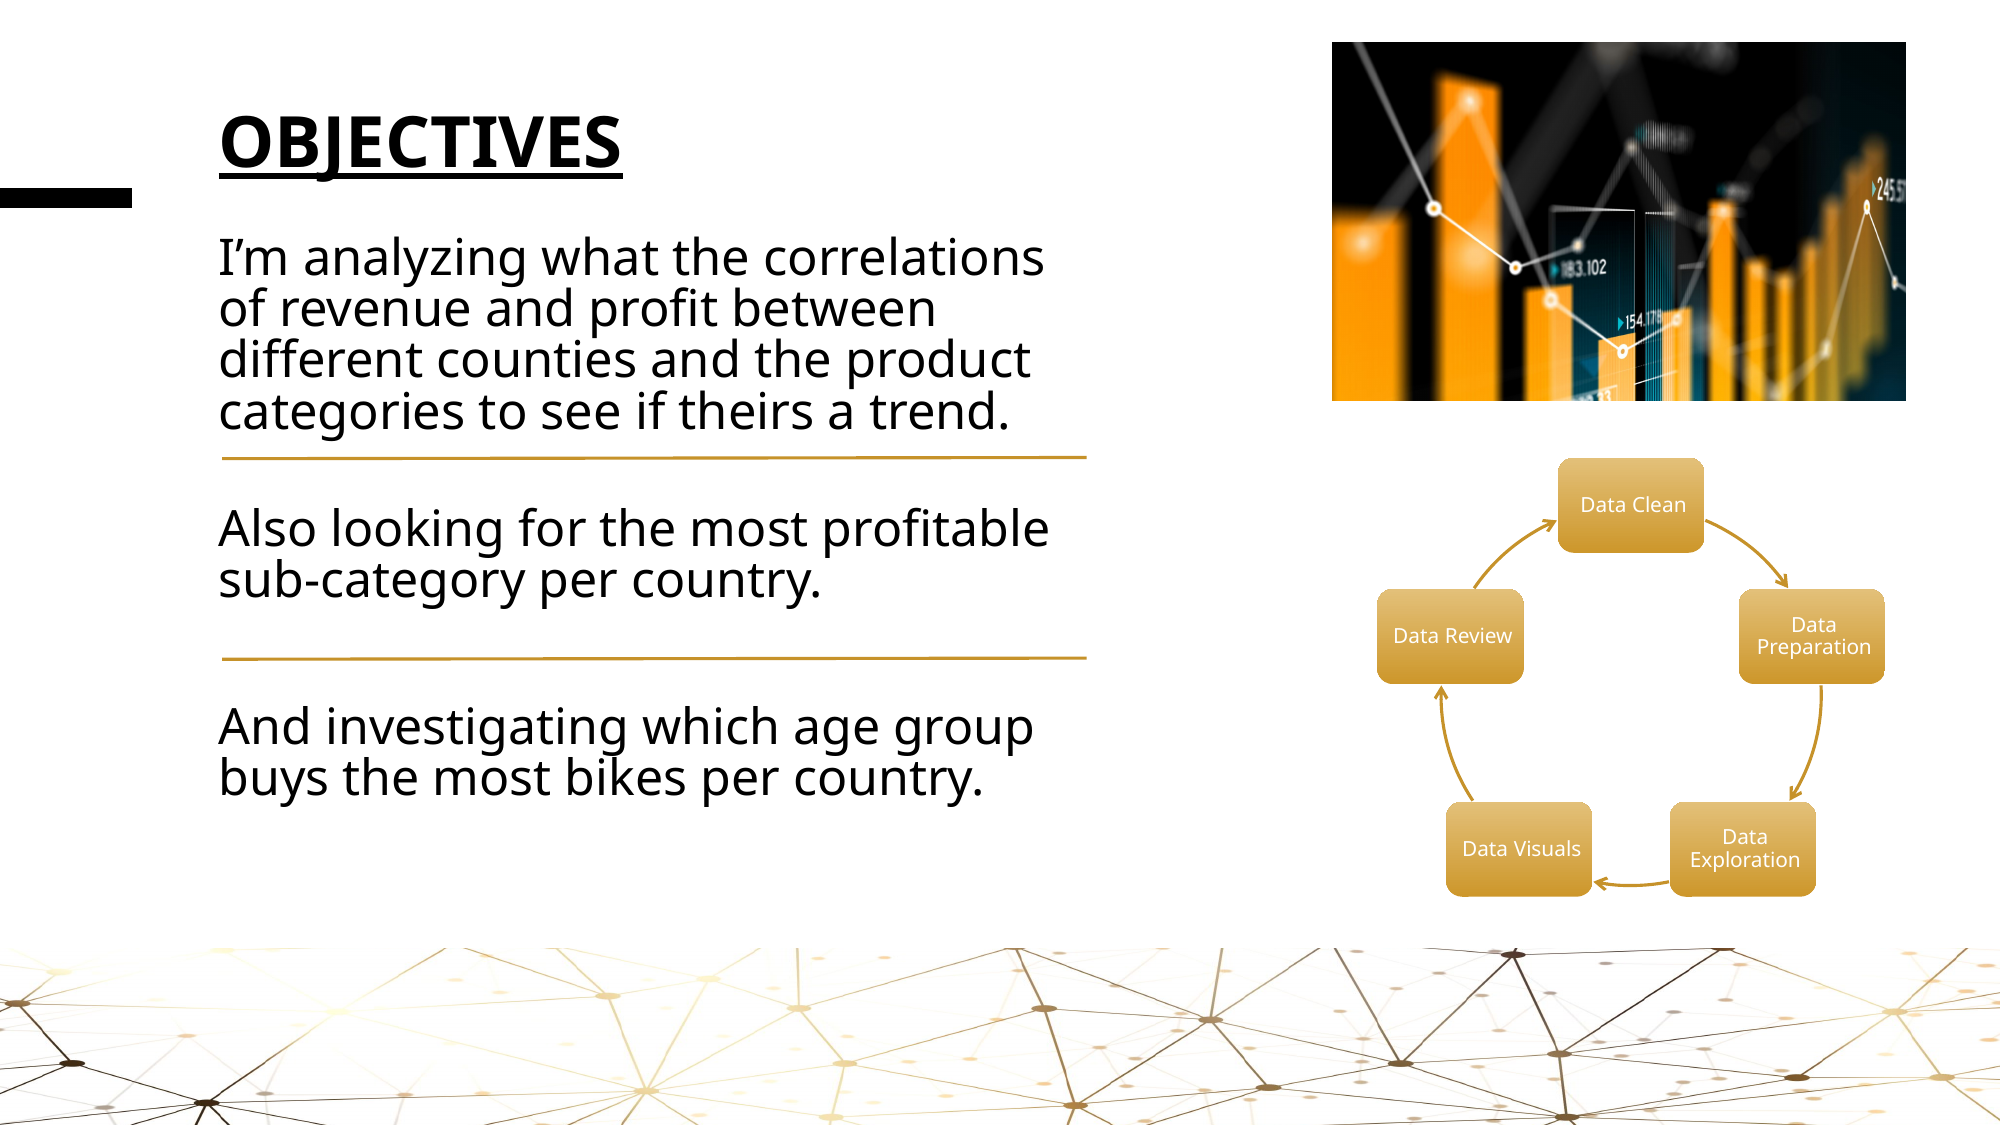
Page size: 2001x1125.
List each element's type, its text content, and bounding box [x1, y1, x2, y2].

text_box Also looking for the most profitable sub-category per country. [203, 498, 1086, 725]
picture [1332, 42, 1906, 401]
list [1354, 457, 1908, 904]
text_box OBJECTIVES [203, 102, 1332, 227]
title And investigating which age group buys the most bikes per country. [203, 725, 1086, 923]
text_box [0, 0, 2000, 948]
picture [0, 948, 2000, 1125]
text_box I’m analyzing what the correlations of revenue and profit between different counties and the product categories to see if theirs a trend. [203, 227, 1086, 452]
